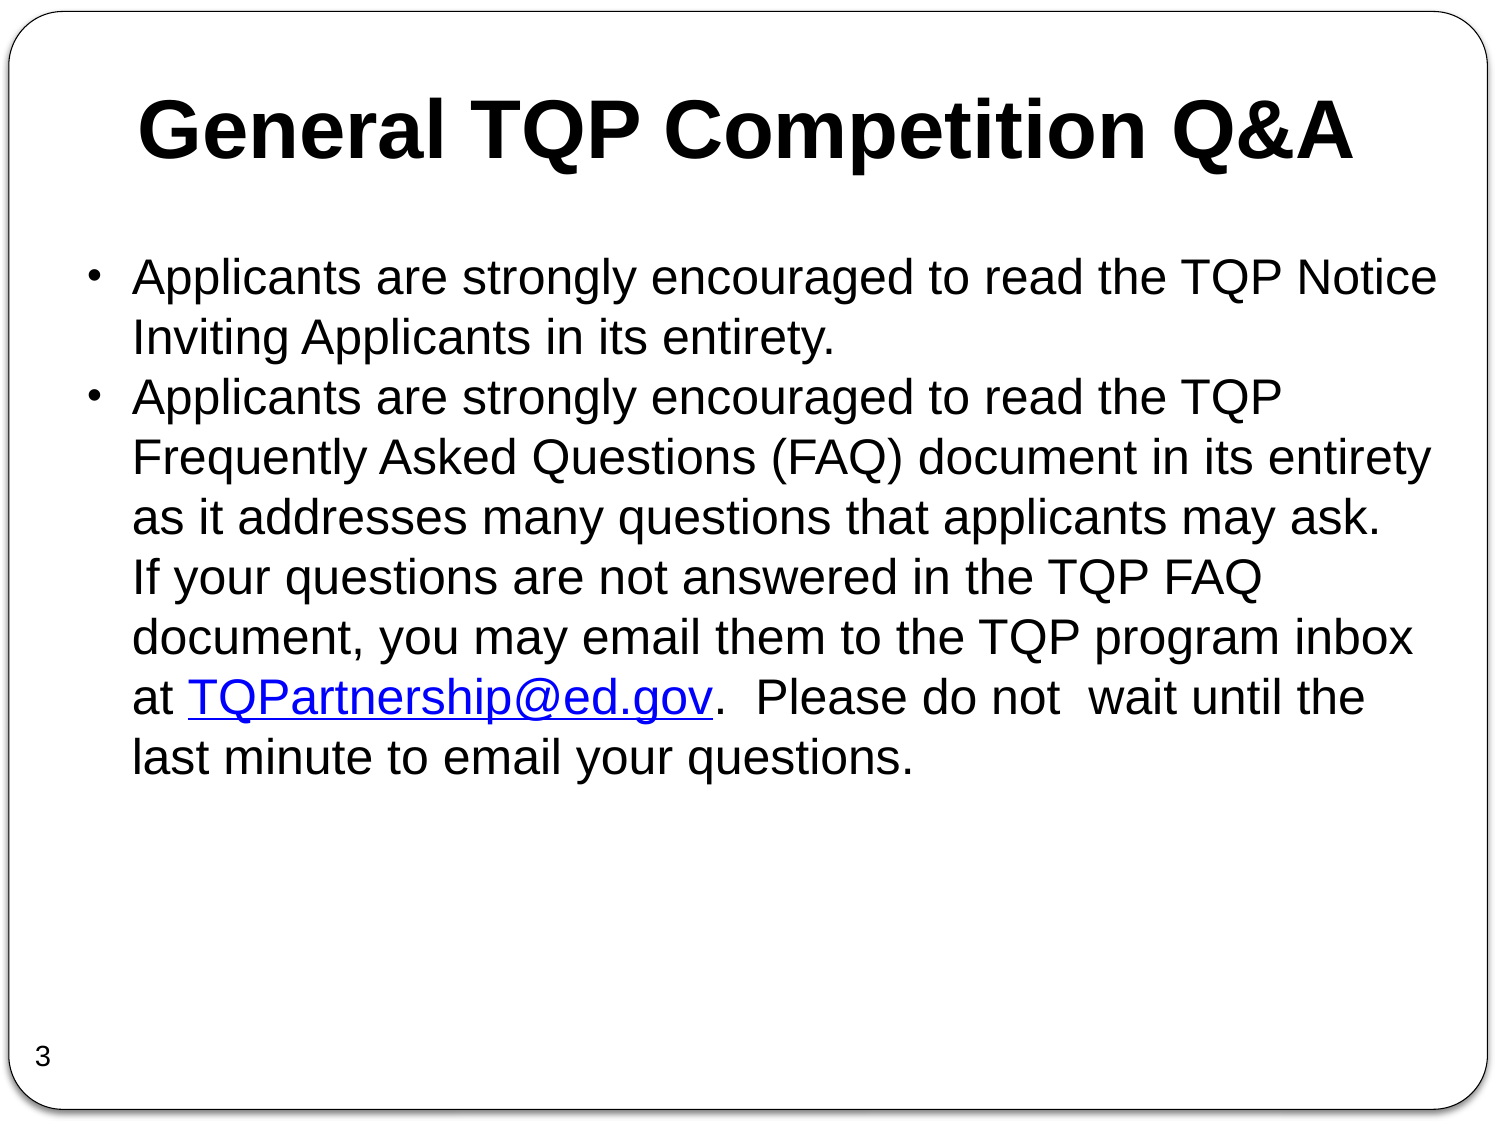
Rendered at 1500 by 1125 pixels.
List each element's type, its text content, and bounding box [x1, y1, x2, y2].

text_box Applicants are strongly encouraged to read the TQP Notice Inviting Applicants in its entirety. Applicants are strongly encouraged to read the TQP Frequently Asked Questions (FAQ) document in its entirety as it addresses many questions that applicants may ask. If your questions are not answered in the TQP FAQ document, you may email them to the TQP program inbox at TQPartnership@ed.gov. Please do not wait until the last minute to email your questions. [72, 187, 1463, 1075]
slide_number 3 [23, 1018, 94, 1094]
text_box General TQP Competition Q&A [72, 37, 1423, 187]
